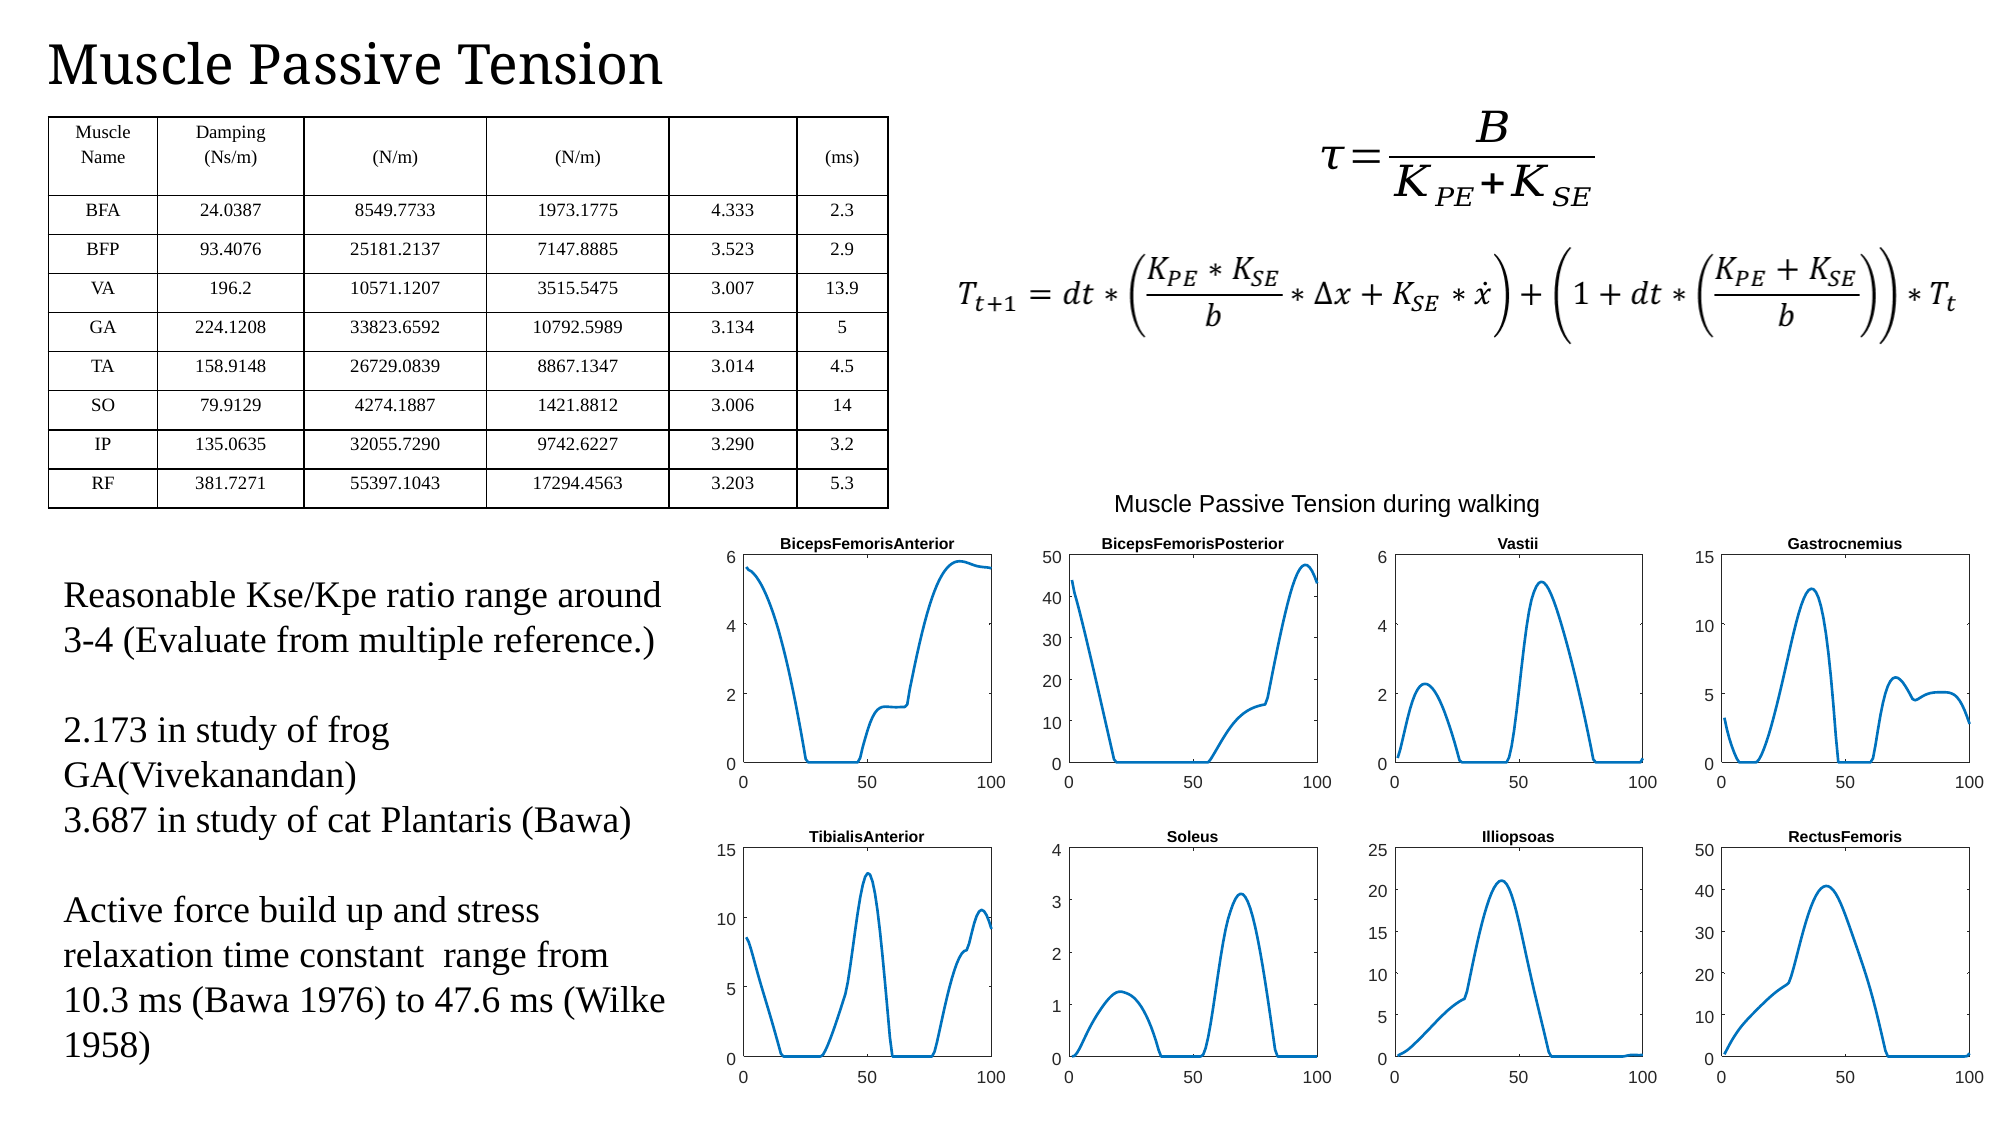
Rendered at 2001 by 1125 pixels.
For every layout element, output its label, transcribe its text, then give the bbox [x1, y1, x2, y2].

picture [695, 467, 2000, 1125]
text_box Muscle Passive Tension [33, 22, 680, 104]
text_box [839, 232, 2000, 352]
